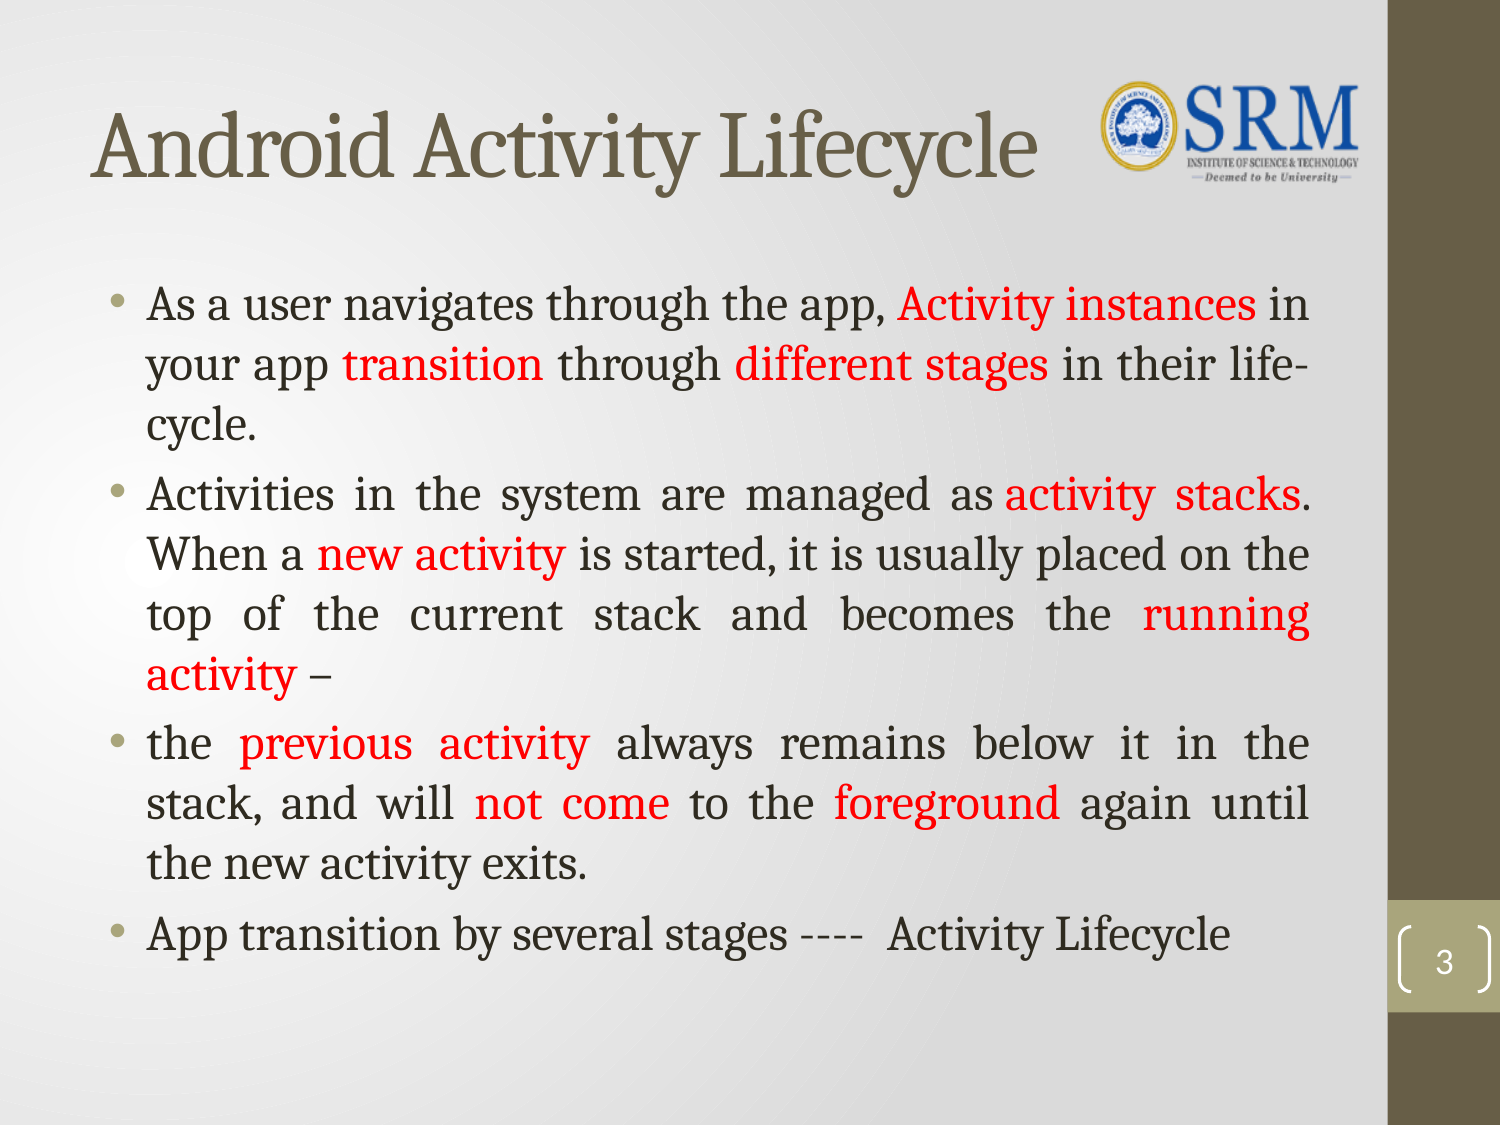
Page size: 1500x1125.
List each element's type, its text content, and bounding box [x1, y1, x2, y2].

slide_number 3 [1397, 925, 1492, 994]
list As a user navigates through the app, Activity instances in your app transition through different stages in their life-cycle. Activities in the system are managed as activity stacks. When a new activity is started, it is usually placed on the top of the current stack and becomes the running activity – the previous activity always remains below it in the stack, and will not come to the foreground again until the new activity exits. App transition by several stages ---- Activity Lifecycle [75, 262, 1325, 1050]
title Android Activity Lifecycle [75, 45, 1075, 233]
picture [1099, 44, 1362, 219]
